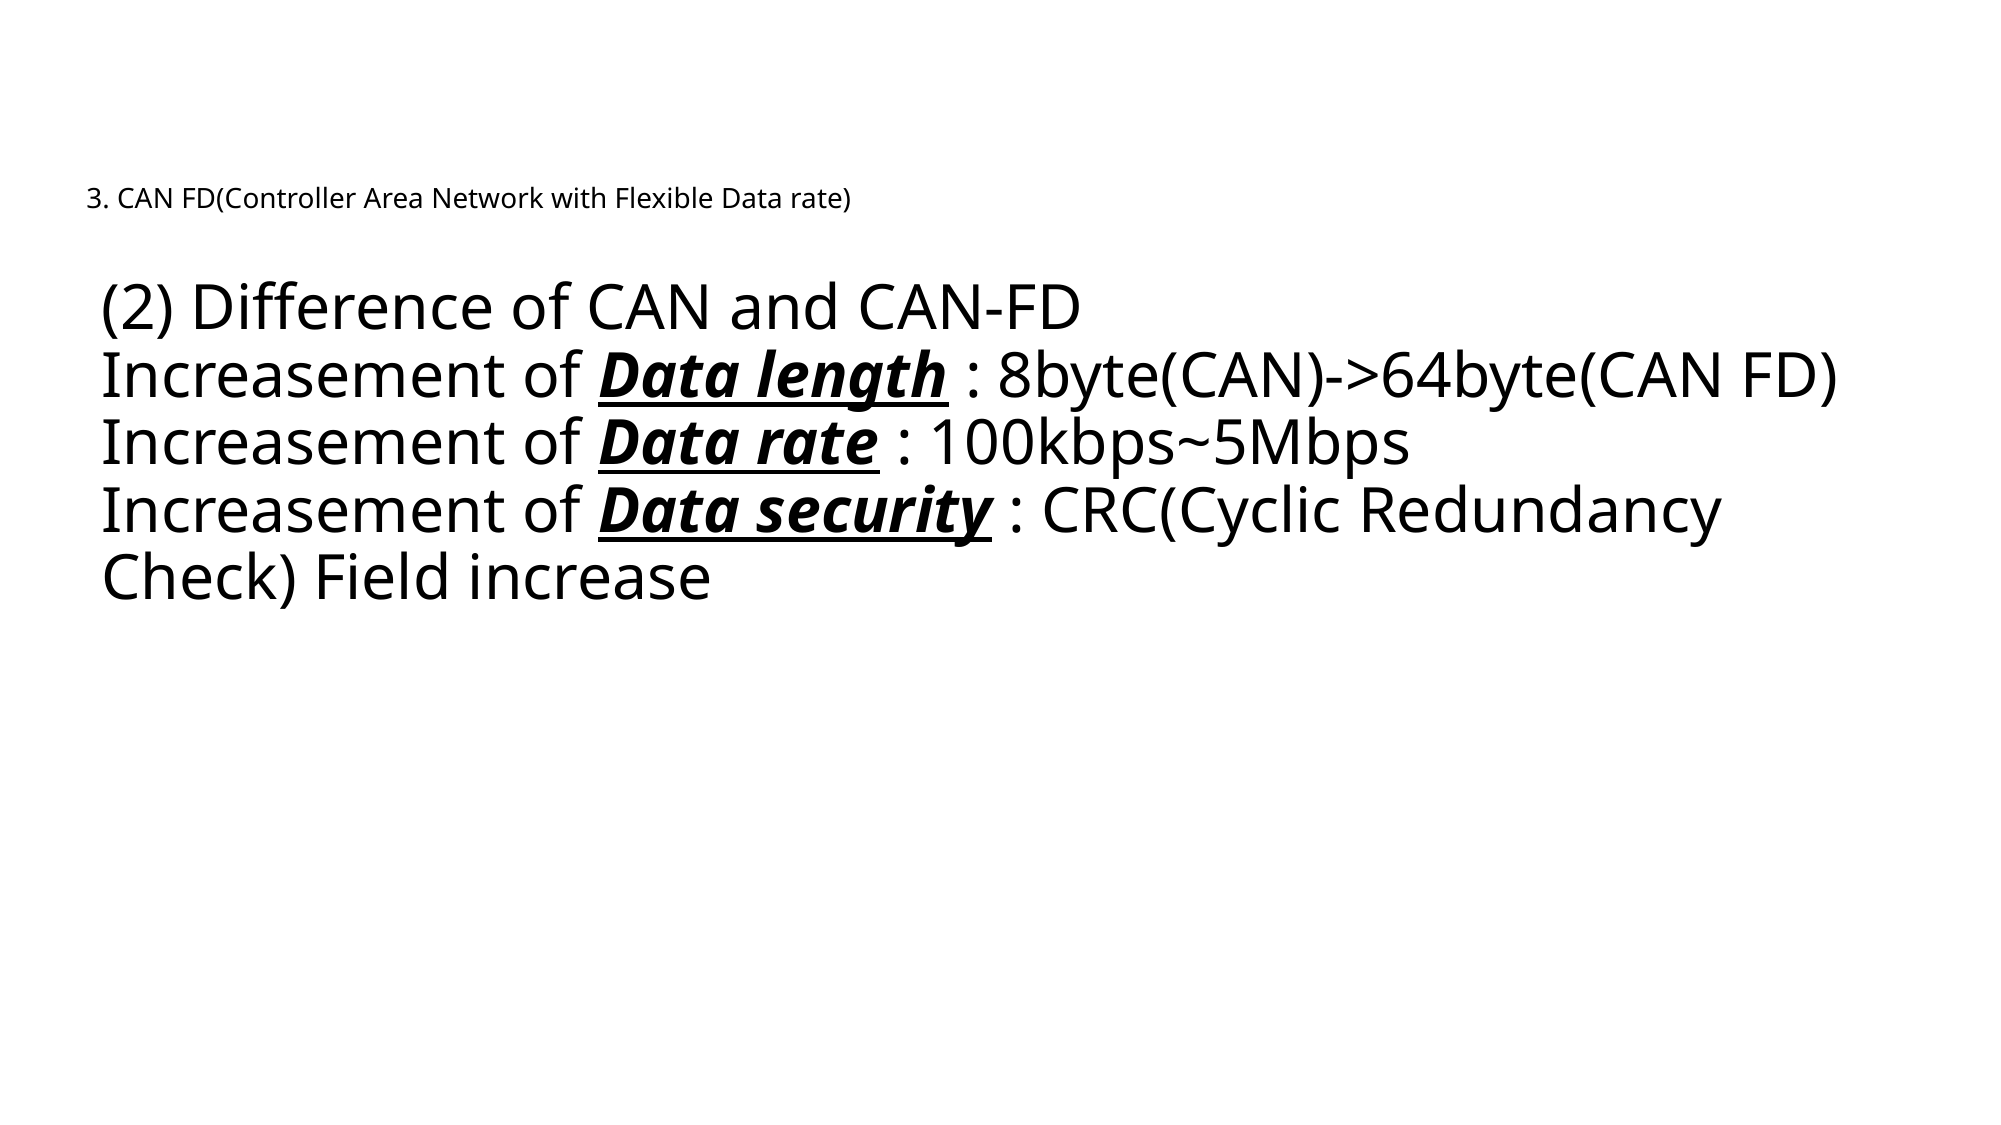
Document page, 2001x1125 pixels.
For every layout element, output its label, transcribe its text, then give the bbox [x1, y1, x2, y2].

text_box 3. CAN FD(Controller Area Network with Flexible Data rate) [86, 186, 1914, 214]
text_box (2) Difference of CAN and CAN-FD Increasement of Data length : 8byte(CAN)->64byte(CAN FD) Increasement of Data rate : 100kbps~5Mbps Increasement of Data security : CRC(Cyclic Redundancy Check) Field increase [86, 268, 1914, 1002]
